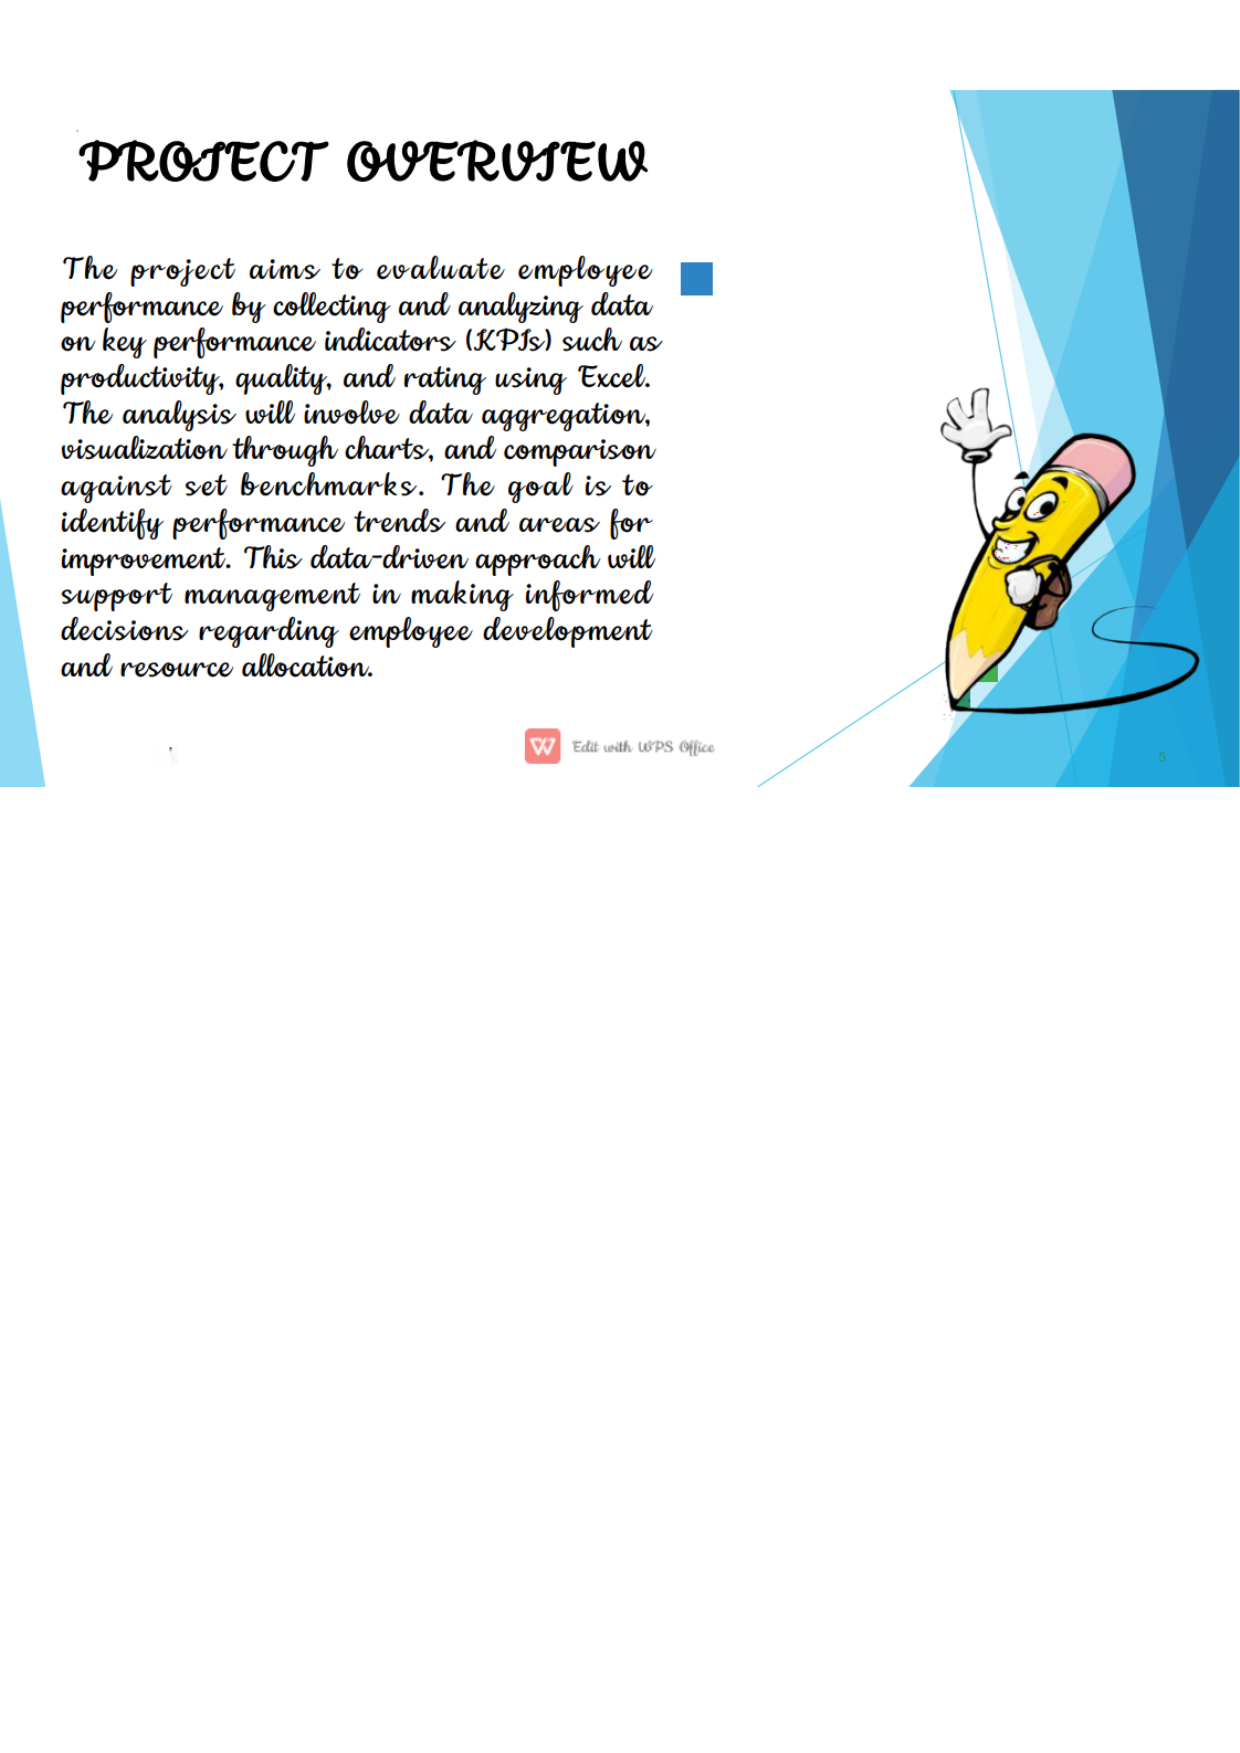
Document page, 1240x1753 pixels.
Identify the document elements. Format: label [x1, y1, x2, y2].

picture [0, 88, 1240, 788]
